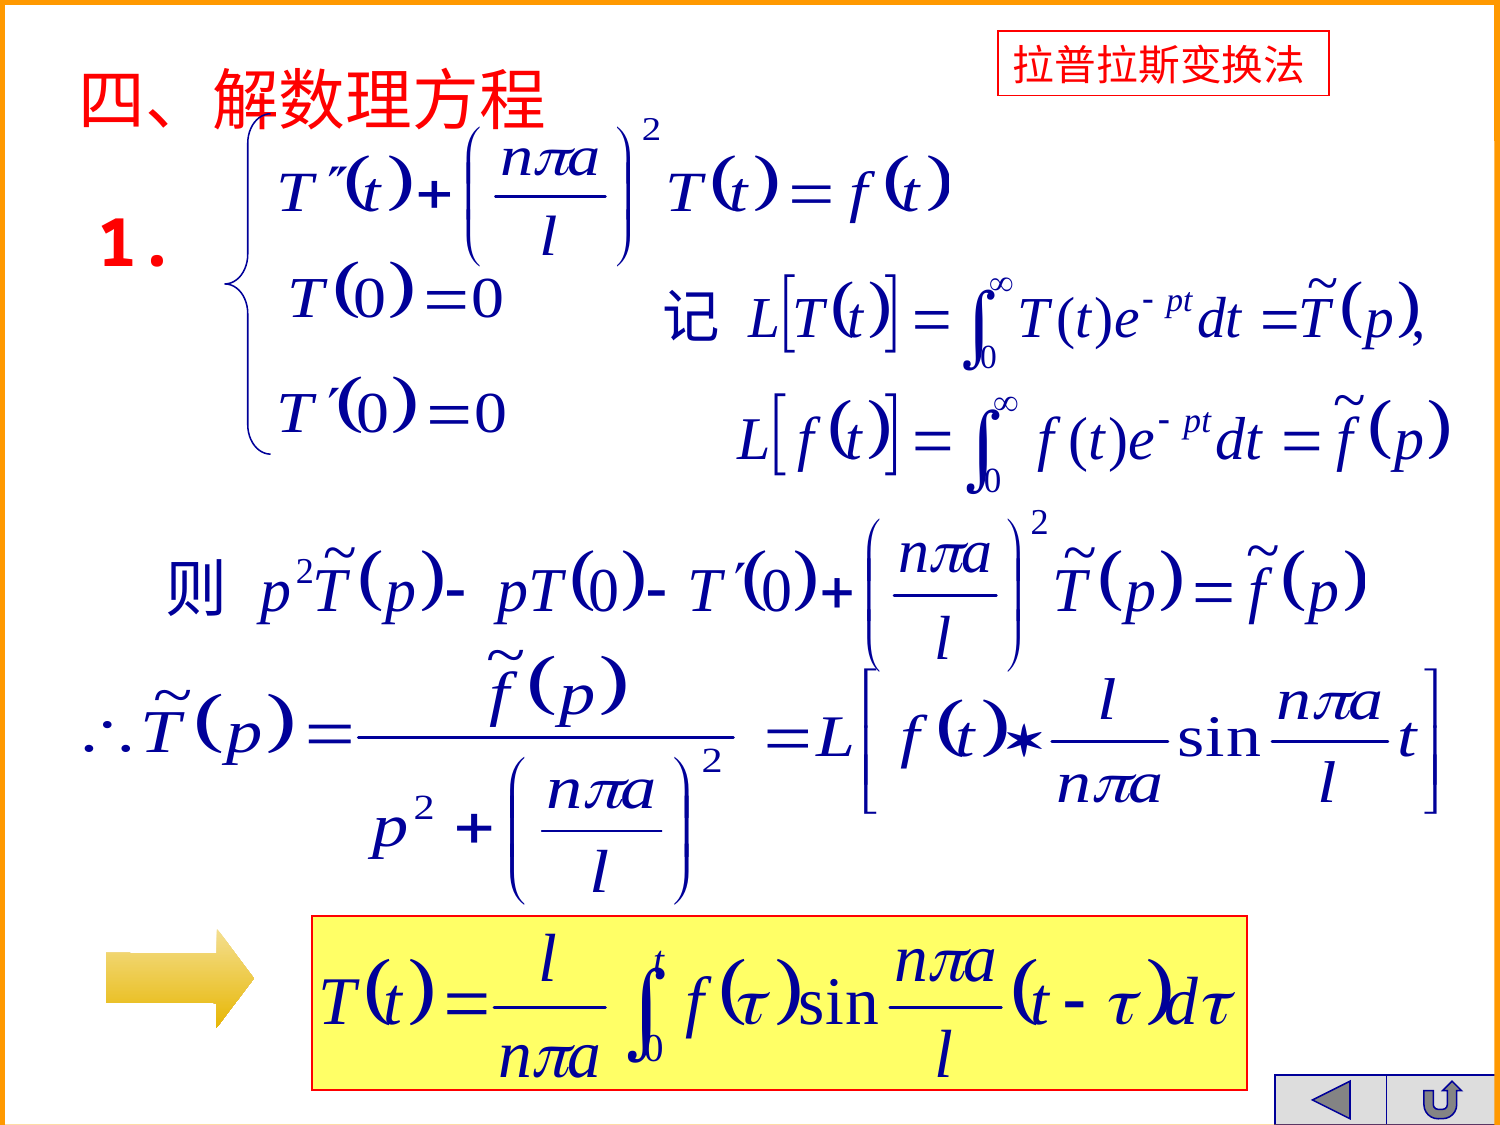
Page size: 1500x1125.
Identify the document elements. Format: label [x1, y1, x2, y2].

text_box [0, 0, 1500, 1125]
